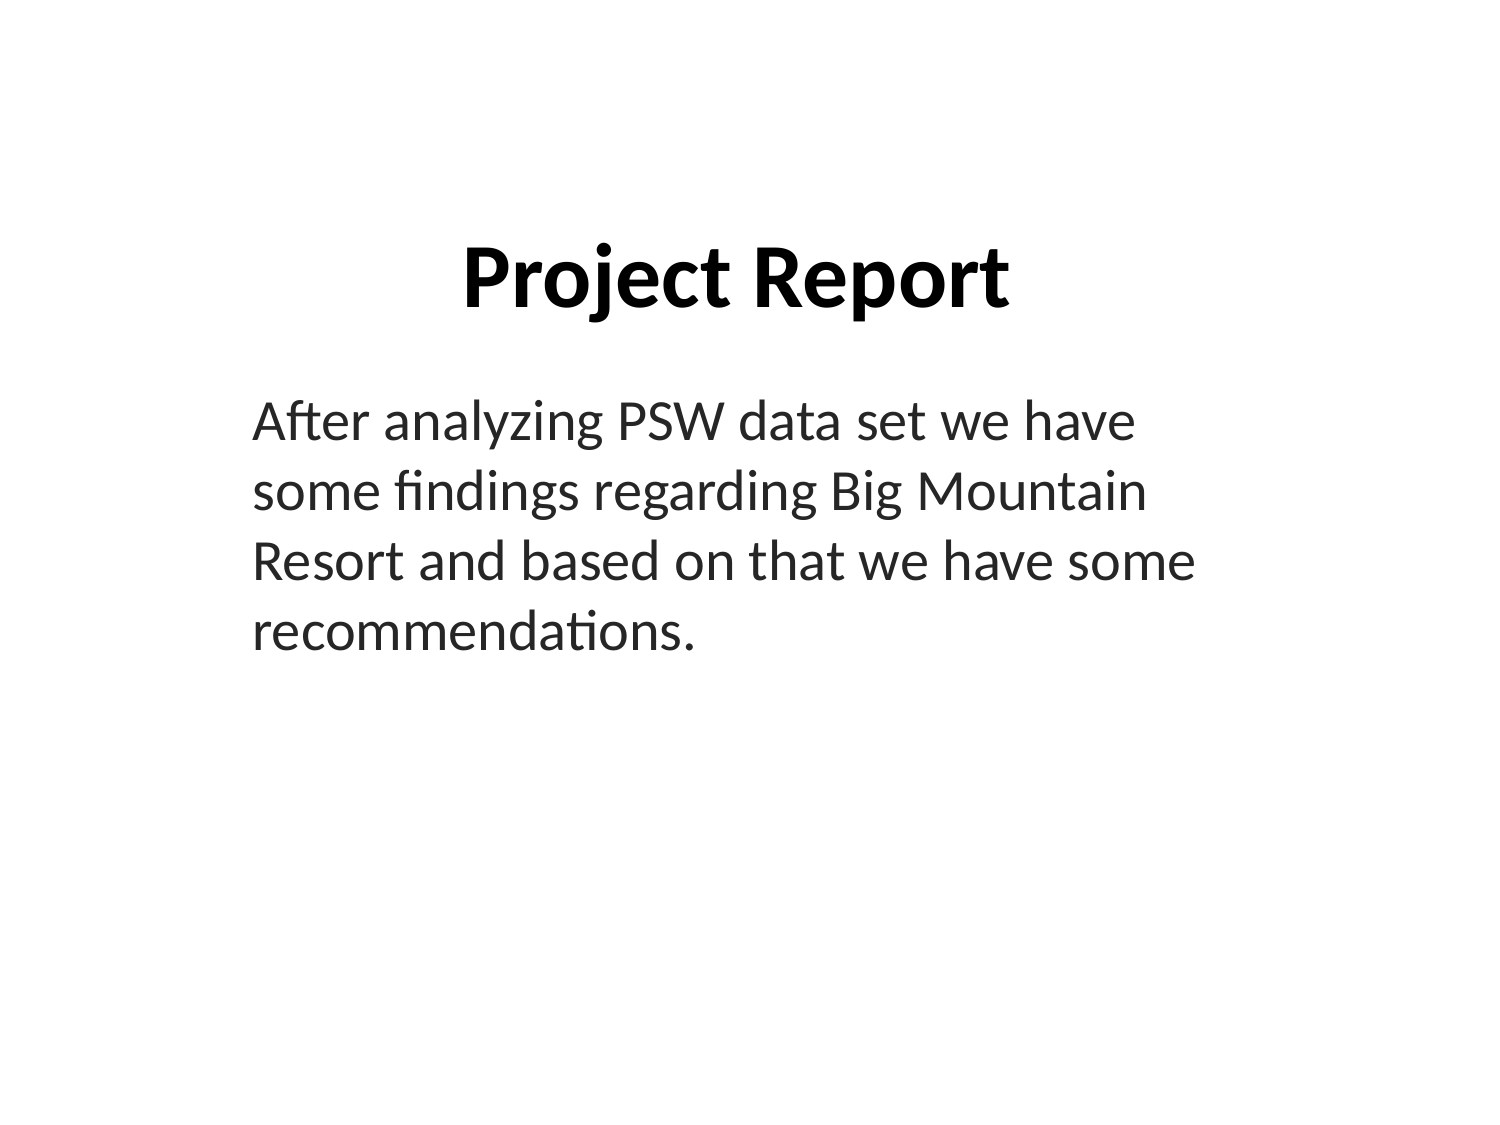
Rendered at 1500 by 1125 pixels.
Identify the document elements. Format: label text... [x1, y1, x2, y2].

title Project Report [99, 149, 1375, 392]
subtitle After analyzing PSW data set we have some findings regarding Big Mountain Resort and based on that we have some recommendations. [237, 375, 1288, 663]
